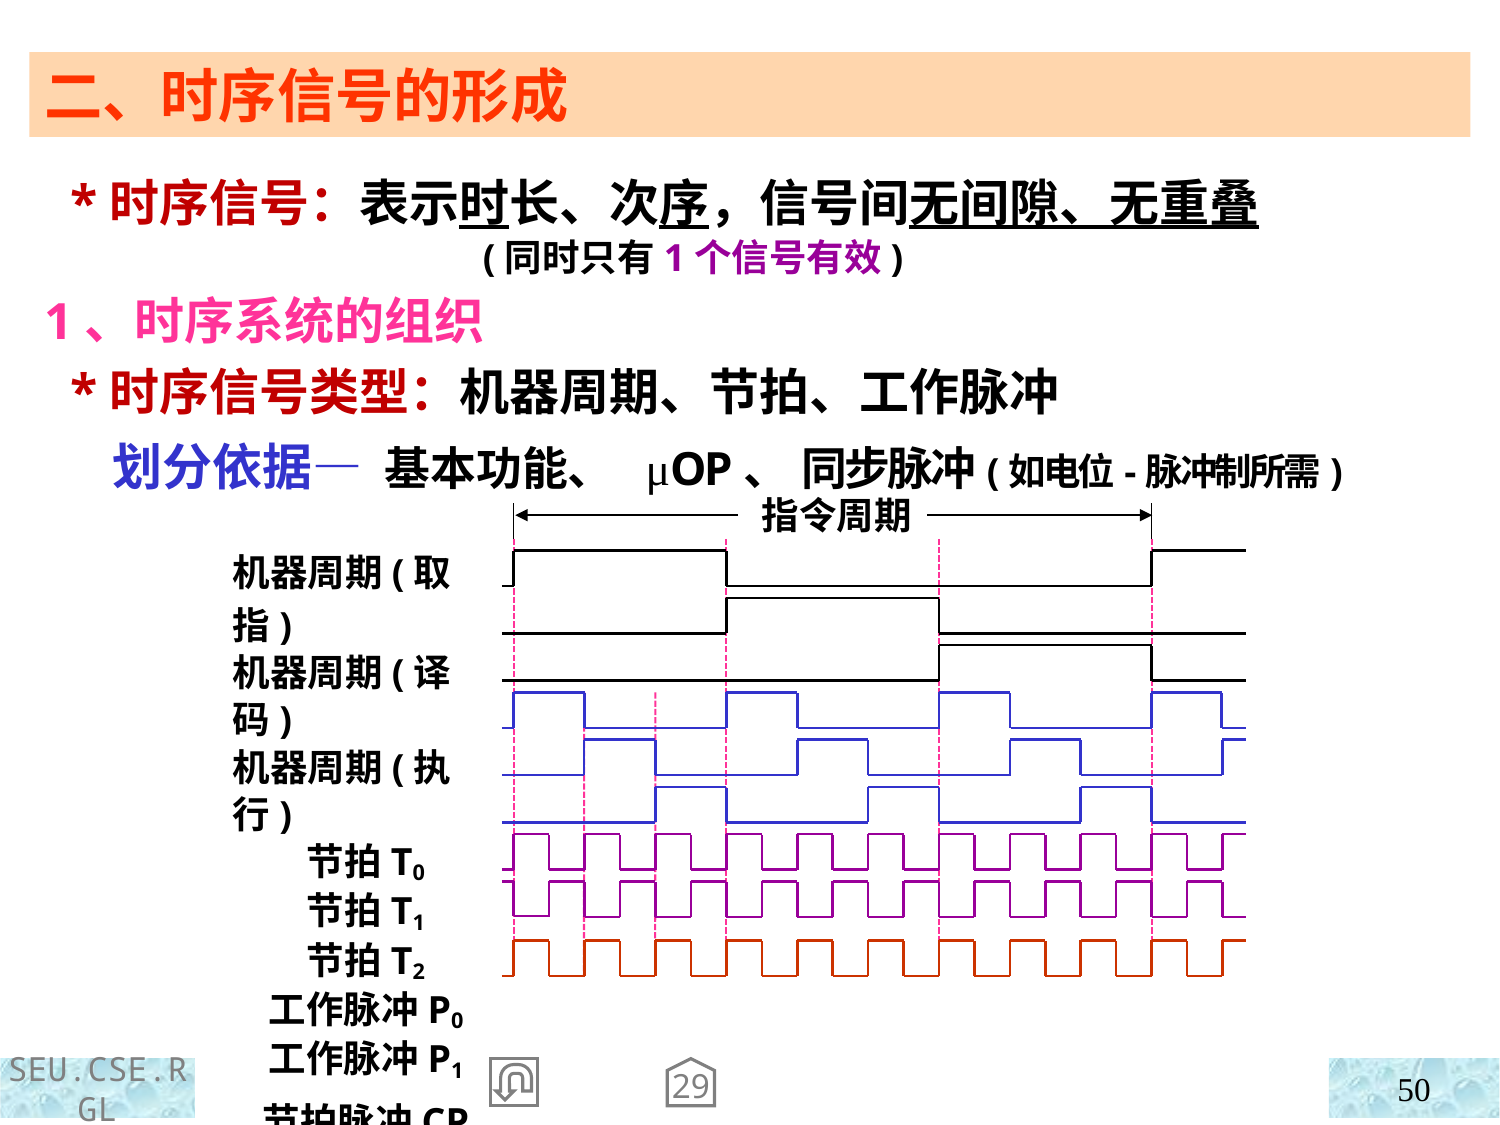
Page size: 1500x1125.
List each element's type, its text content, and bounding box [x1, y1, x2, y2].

text_box *时序信号：表示时长、次序，信号间无间隙、无重叠 (同时只有1个信号有效) [29, 148, 1471, 267]
text_box *时序信号类型：机器周期、节拍、工作脉冲 划分依据— 基本功能、 μOP、 同步脉冲(如电位-脉冲制所需) [29, 338, 1471, 504]
slide_number 50 [1328, 1058, 1500, 1118]
text_box 29 [667, 1058, 715, 1106]
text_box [229, 491, 1247, 988]
text_box 二、时序信号的形成 [29, 52, 1471, 137]
text_box 1、时序系统的组织 [29, 267, 1471, 338]
text_box [490, 1058, 538, 1106]
text_box 9 [0, 1058, 195, 1118]
